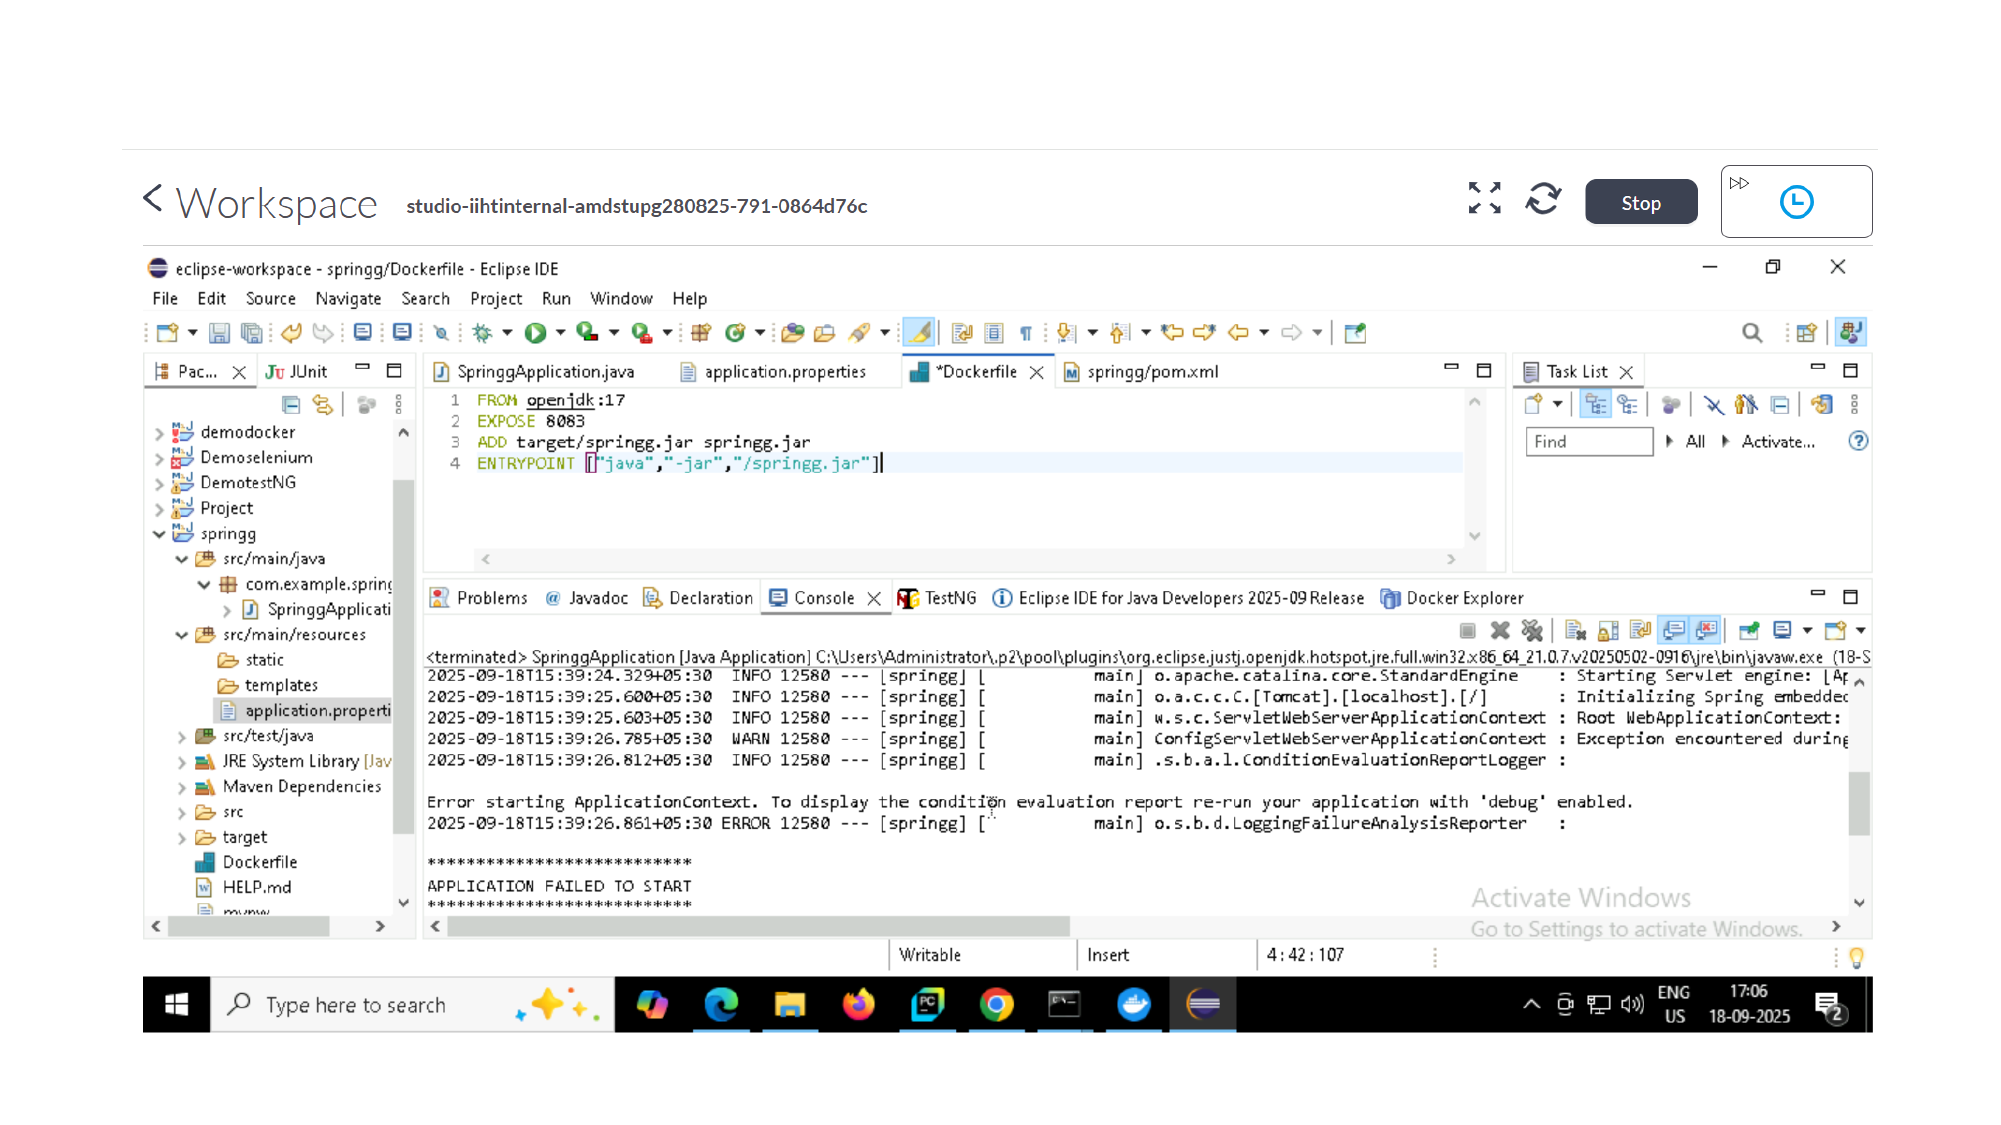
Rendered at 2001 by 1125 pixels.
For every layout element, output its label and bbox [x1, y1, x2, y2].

picture [121, 146, 1879, 1038]
